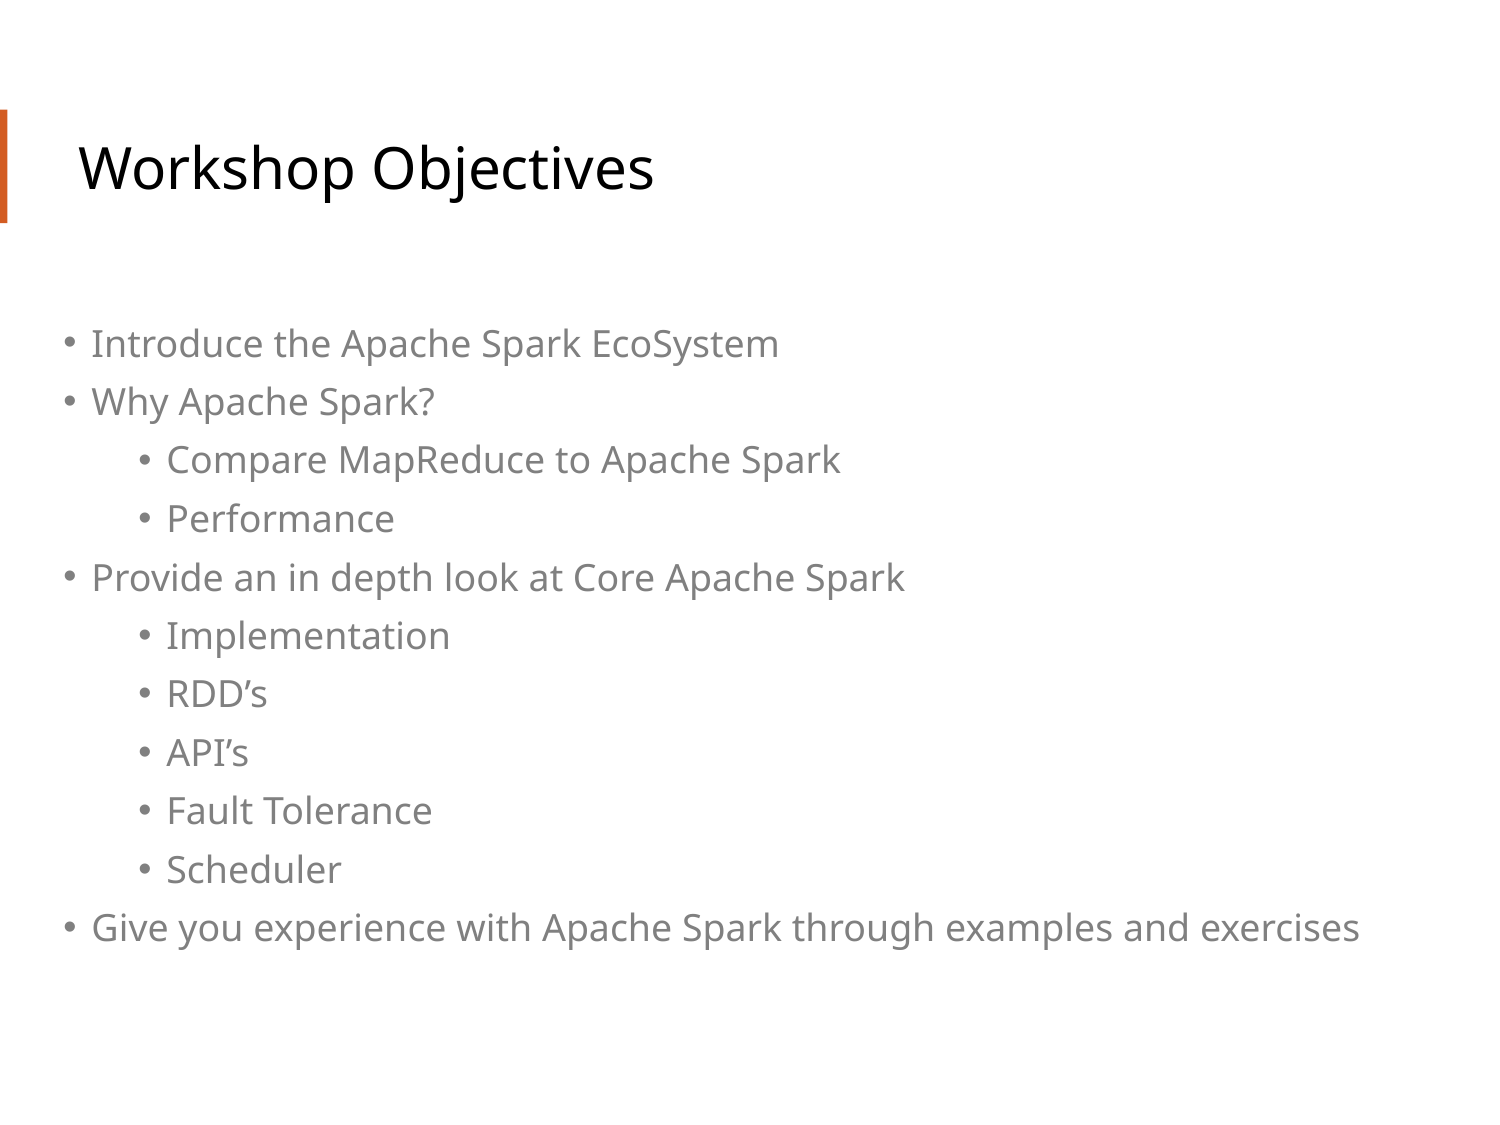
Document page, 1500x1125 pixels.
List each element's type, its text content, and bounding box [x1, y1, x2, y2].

title Workshop Objectives [63, 99, 1283, 234]
text_box Introduce the Apache Spark EcoSystem Why Apache Spark? Compare MapReduce to Apache Spark Performance Provide an in depth look at Core Apache Spark Implementation RDD’s API’s Fault Tolerance Scheduler Give you experience with Apache Spark through examples and exercises [63, 298, 1406, 957]
